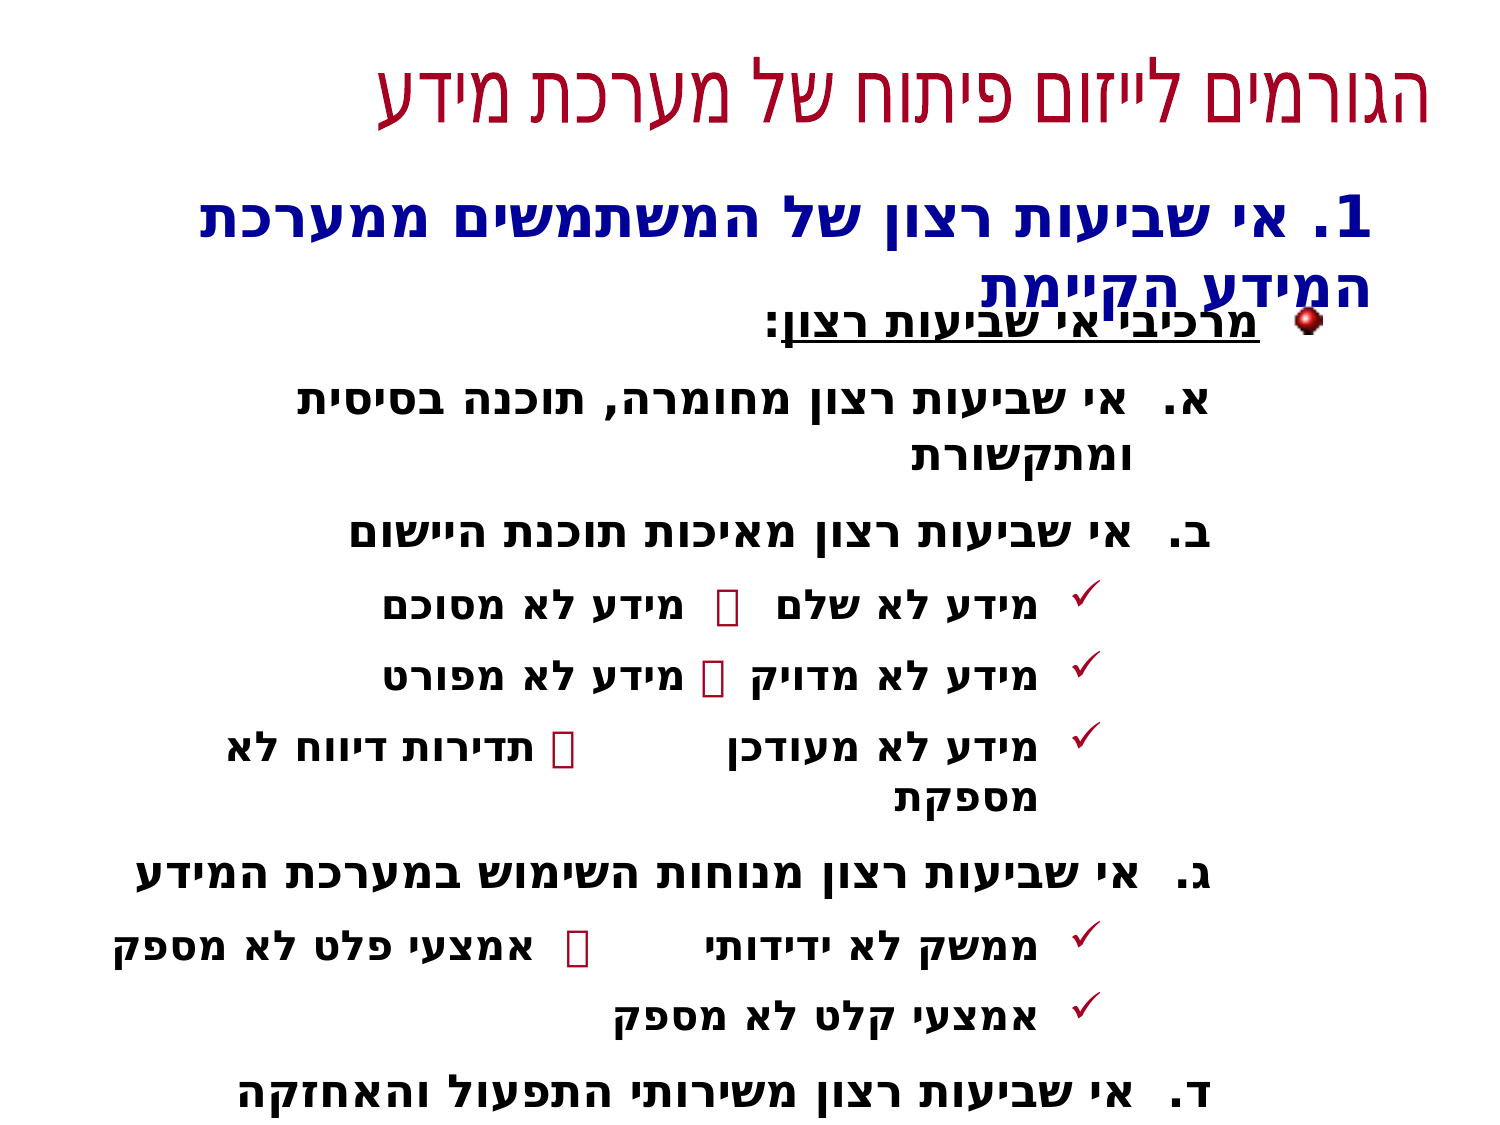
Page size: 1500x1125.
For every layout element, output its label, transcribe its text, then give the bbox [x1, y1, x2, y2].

text_box 1. אי שביעות רצון של המשתמשים ממערכת המידע הקיימת [45, 171, 1389, 326]
text_box מרכיבי אי שביעות רצון: א. אי שביעות רצון מחומרה, תוכנה בסיסית ומתקשורת ב. אי שביעות רצון מאיכות תוכנת היישום מידע לא שלם  מידע לא מסוכם מידע לא מדויק  מידע לא מפורט מידע לא מעודכן  תדירות דיווח לא מספקת ג. אי שביעות רצון מנוחות השימוש במערכת המידע ממשק לא ידידותי  אמצעי פלט לא מספק אמצעי קלט לא מספק ד. אי שביעות רצון משירותי התפעול והאחזקה [83, 283, 1337, 1125]
picture [1290, 302, 1323, 335]
